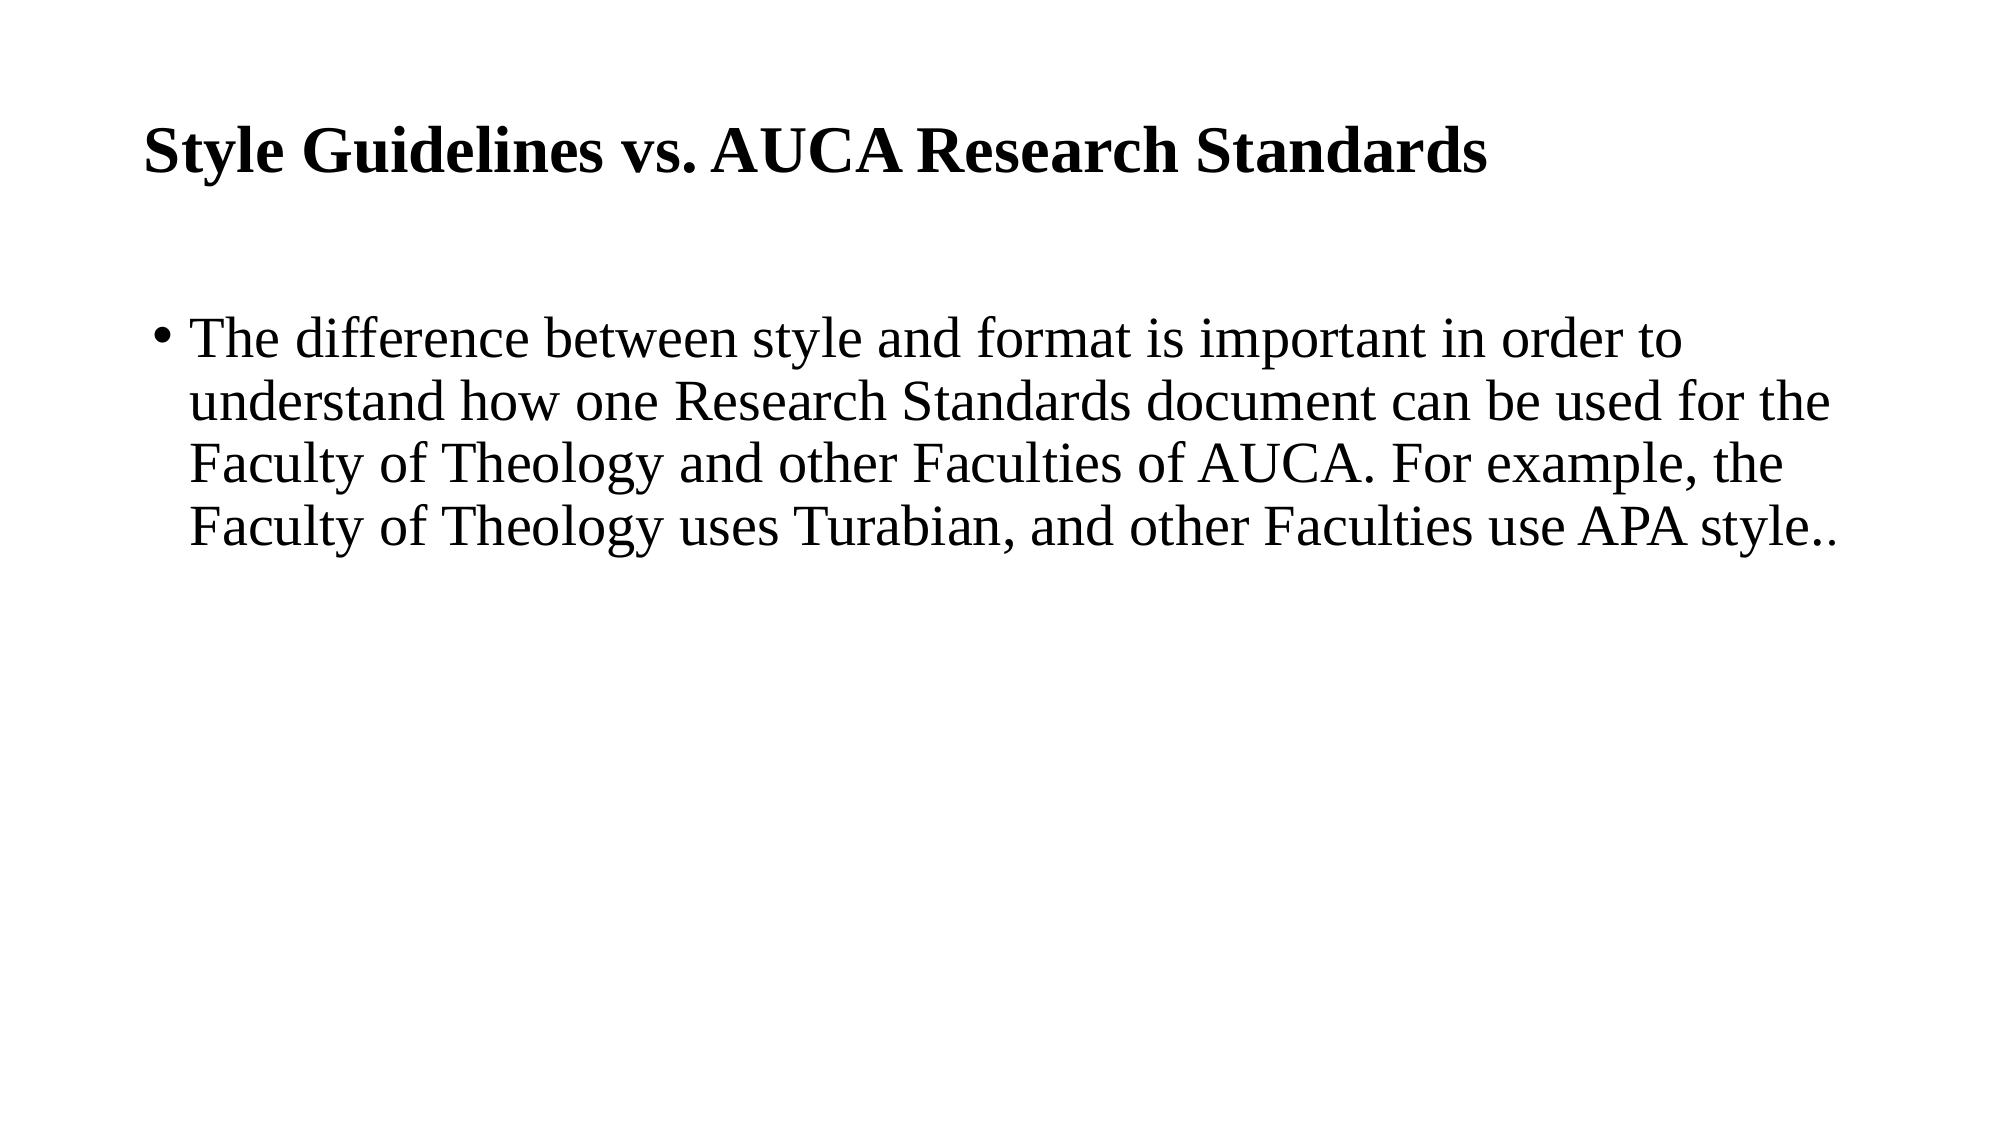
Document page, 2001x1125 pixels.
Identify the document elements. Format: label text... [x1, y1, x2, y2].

list The difference between style and format is important in order to understand how one Research Standards document can be used for the Faculty of Theology and other Faculties of AUCA. For example, the Faculty of Theology uses Turabian, and other Faculties use APA style.. [137, 299, 1863, 1014]
title Style Guidelines vs. AUCA Research Standards [128, 82, 1854, 300]
